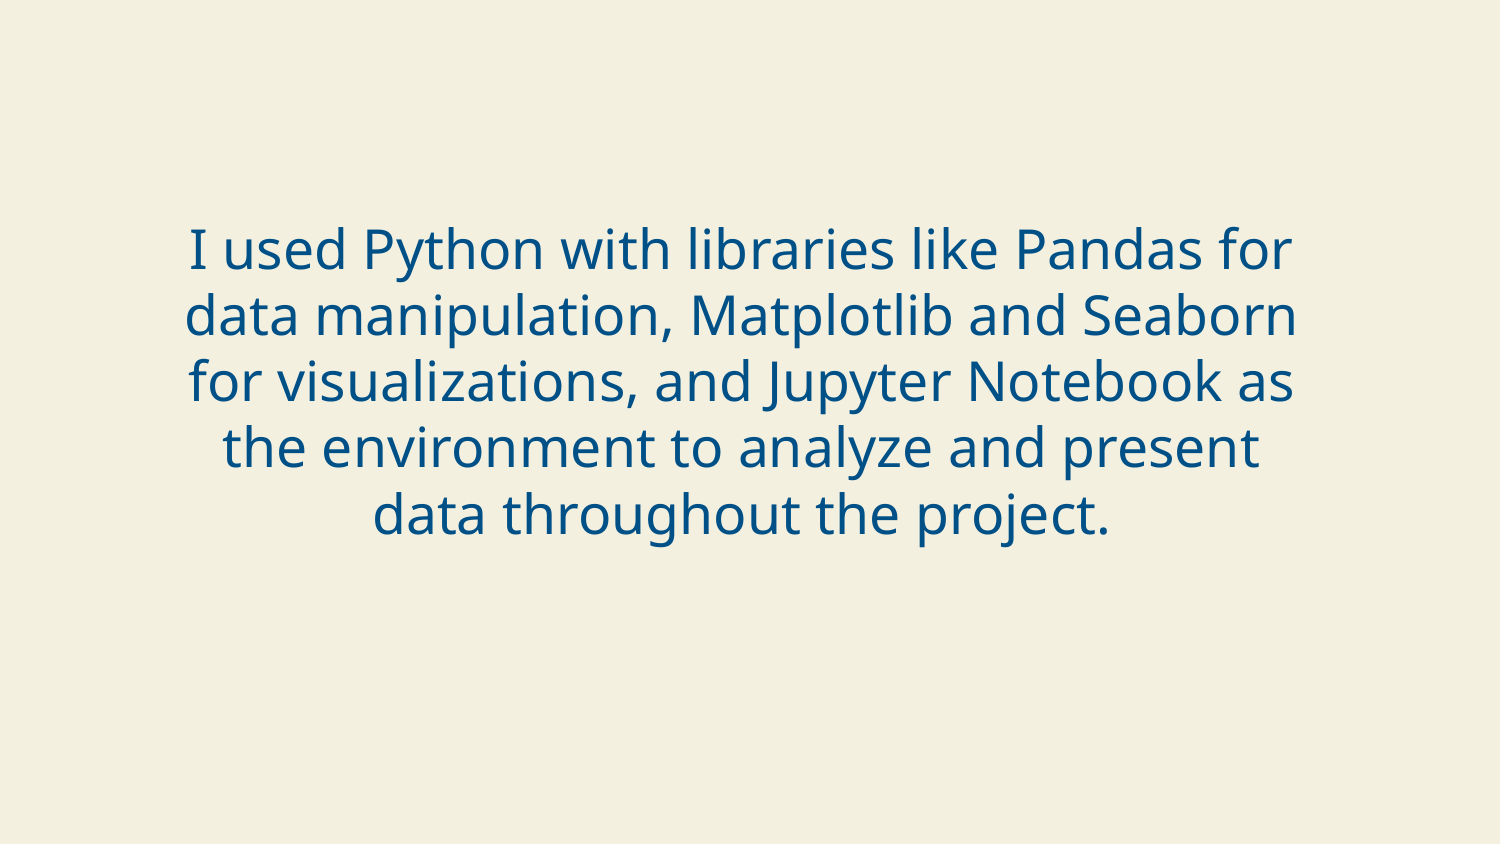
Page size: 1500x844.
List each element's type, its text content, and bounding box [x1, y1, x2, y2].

subtitle I used Python with libraries like Pandas for data manipulation, Matplotlib and Seaborn for visualizations, and Jupyter Notebook as the environment to analyze and present data throughout the project. [152, 198, 1333, 844]
